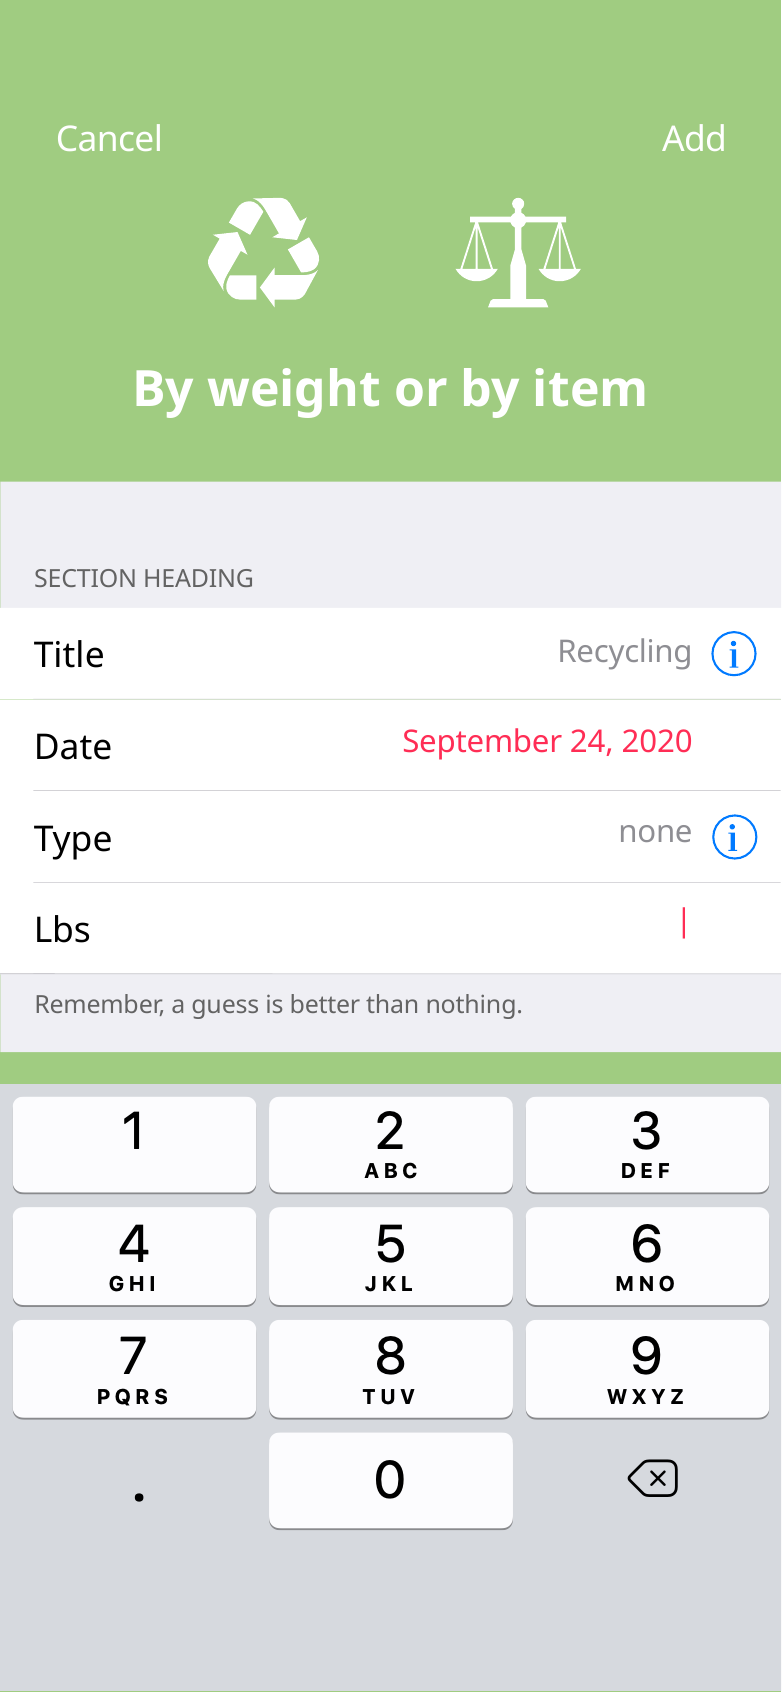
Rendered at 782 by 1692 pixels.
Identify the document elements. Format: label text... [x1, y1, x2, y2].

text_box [0, 481, 782, 1053]
text_box Cancel [48, 108, 345, 166]
text_box [228, 201, 264, 235]
text_box [259, 267, 318, 308]
text_box [287, 237, 320, 273]
text_box Add [438, 108, 735, 166]
text_box [455, 197, 581, 308]
picture [0, 1083, 782, 1691]
text_box [252, 197, 307, 241]
text_box [207, 232, 248, 292]
text_box [226, 275, 257, 300]
text_box By weight or by item [129, 353, 652, 420]
